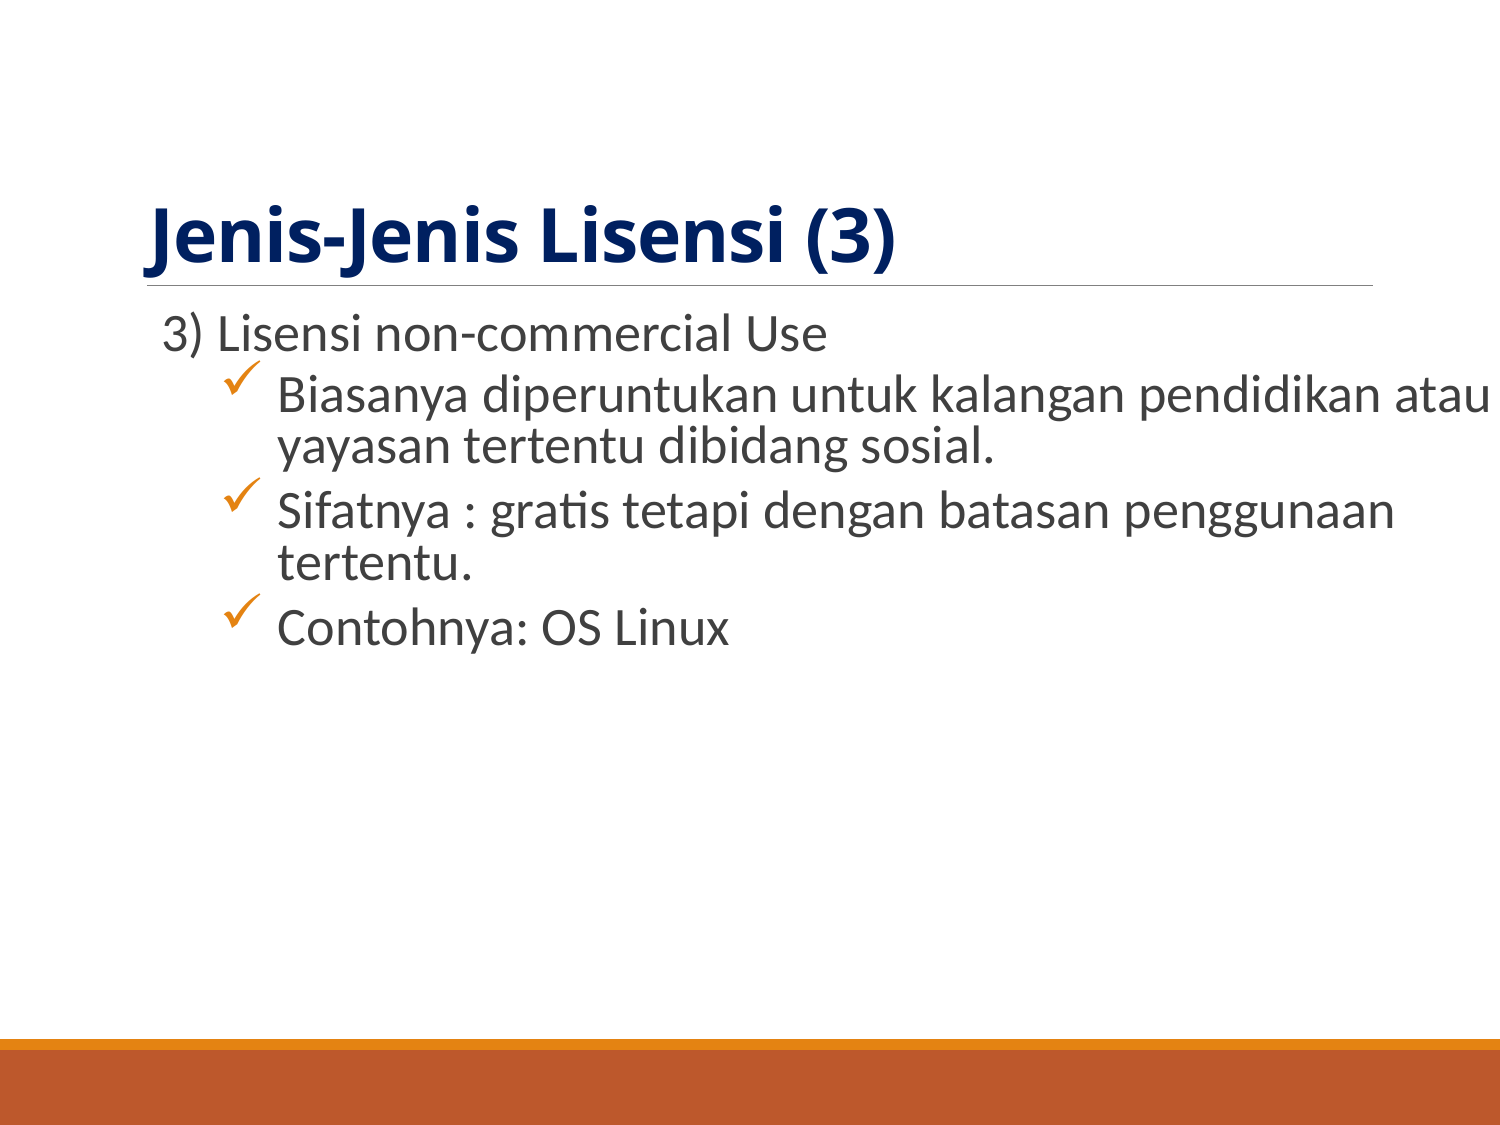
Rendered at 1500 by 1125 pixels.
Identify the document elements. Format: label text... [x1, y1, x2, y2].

title Jenis-Jenis Lisensi (3) [134, 47, 1373, 285]
list 3) Lisensi non-commercial Use Biasanya diperuntukan untuk kalangan pendidikan atau yayasan tertentu dibidang sosial. Sifatnya : gratis tetapi dengan batasan penggunaan tertentu. Contohnya: OS Linux [146, 302, 1497, 1125]
